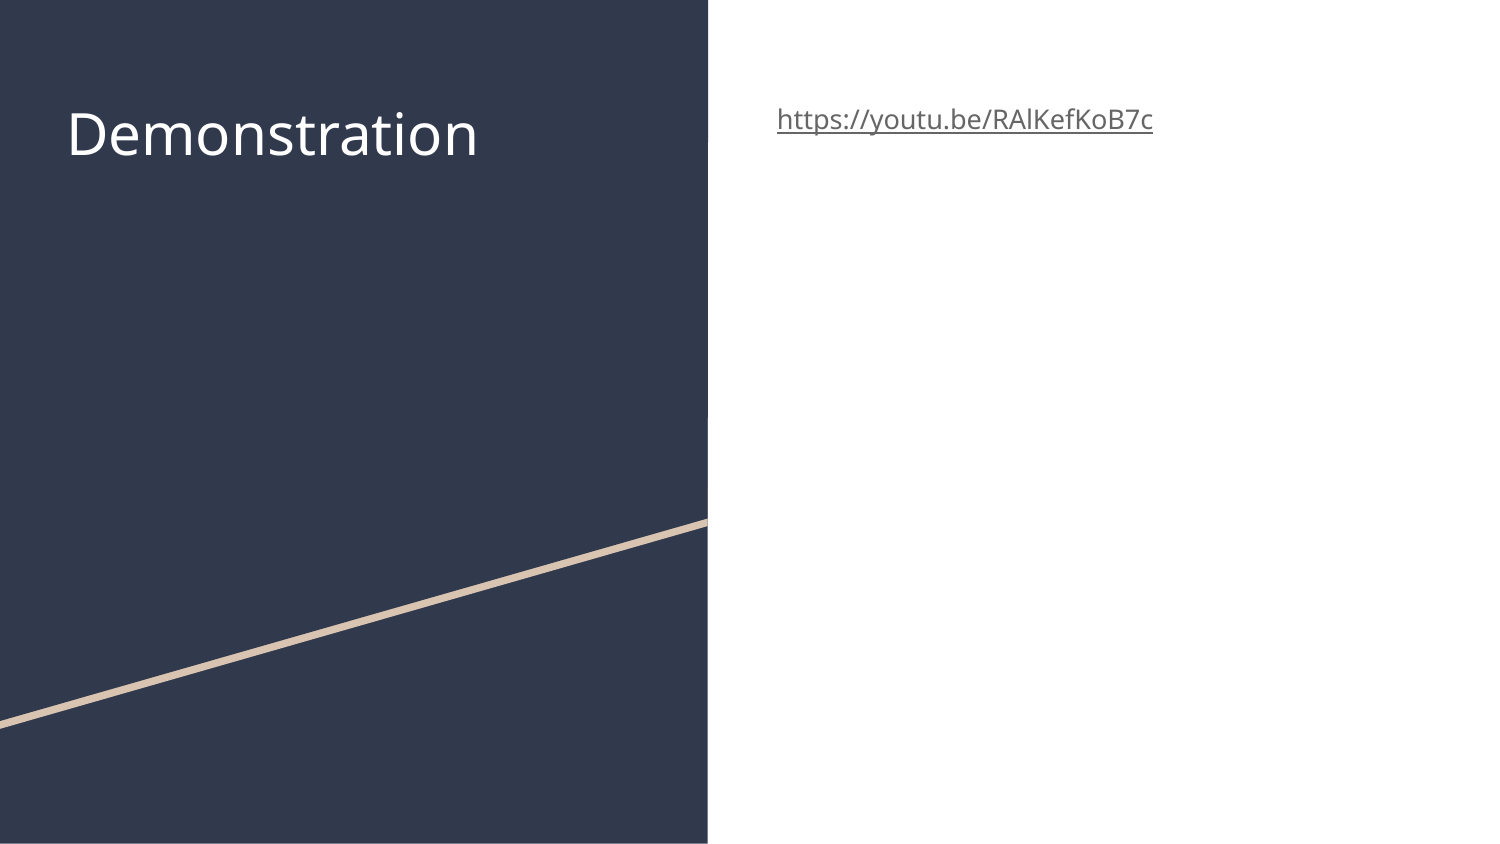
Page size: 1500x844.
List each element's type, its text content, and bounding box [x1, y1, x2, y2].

list https://youtu.be/RAlKefKoB7c [761, 82, 1446, 755]
title Demonstration [51, 82, 660, 494]
